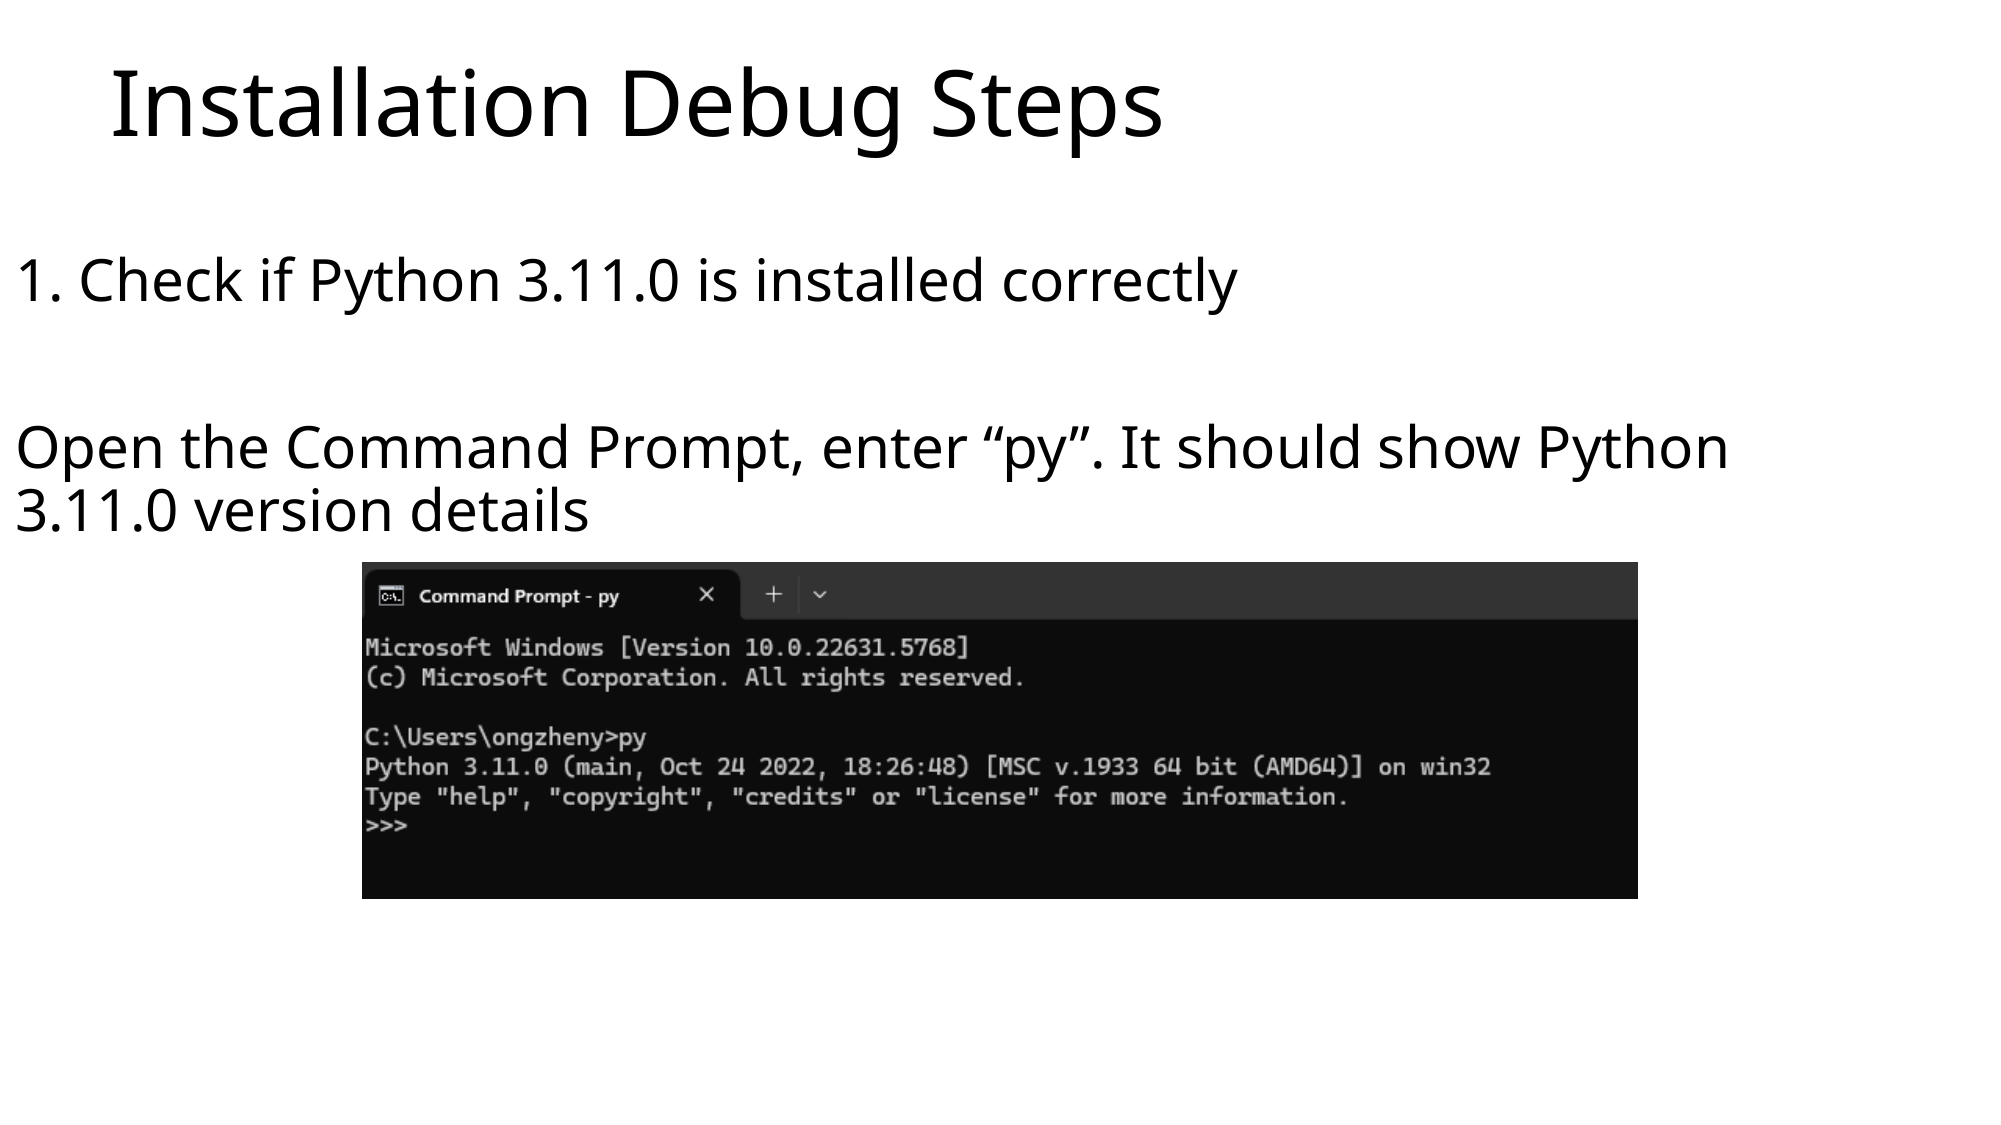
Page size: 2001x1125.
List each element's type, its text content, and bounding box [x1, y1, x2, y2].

list 1. Check if Python 3.11.0 is installed correctly Open the Command Prompt, enter “py”. It should show Python 3.11.0 version details [0, 243, 1902, 1000]
title Installation Debug Steps [95, 0, 2000, 215]
picture [361, 561, 1639, 899]
